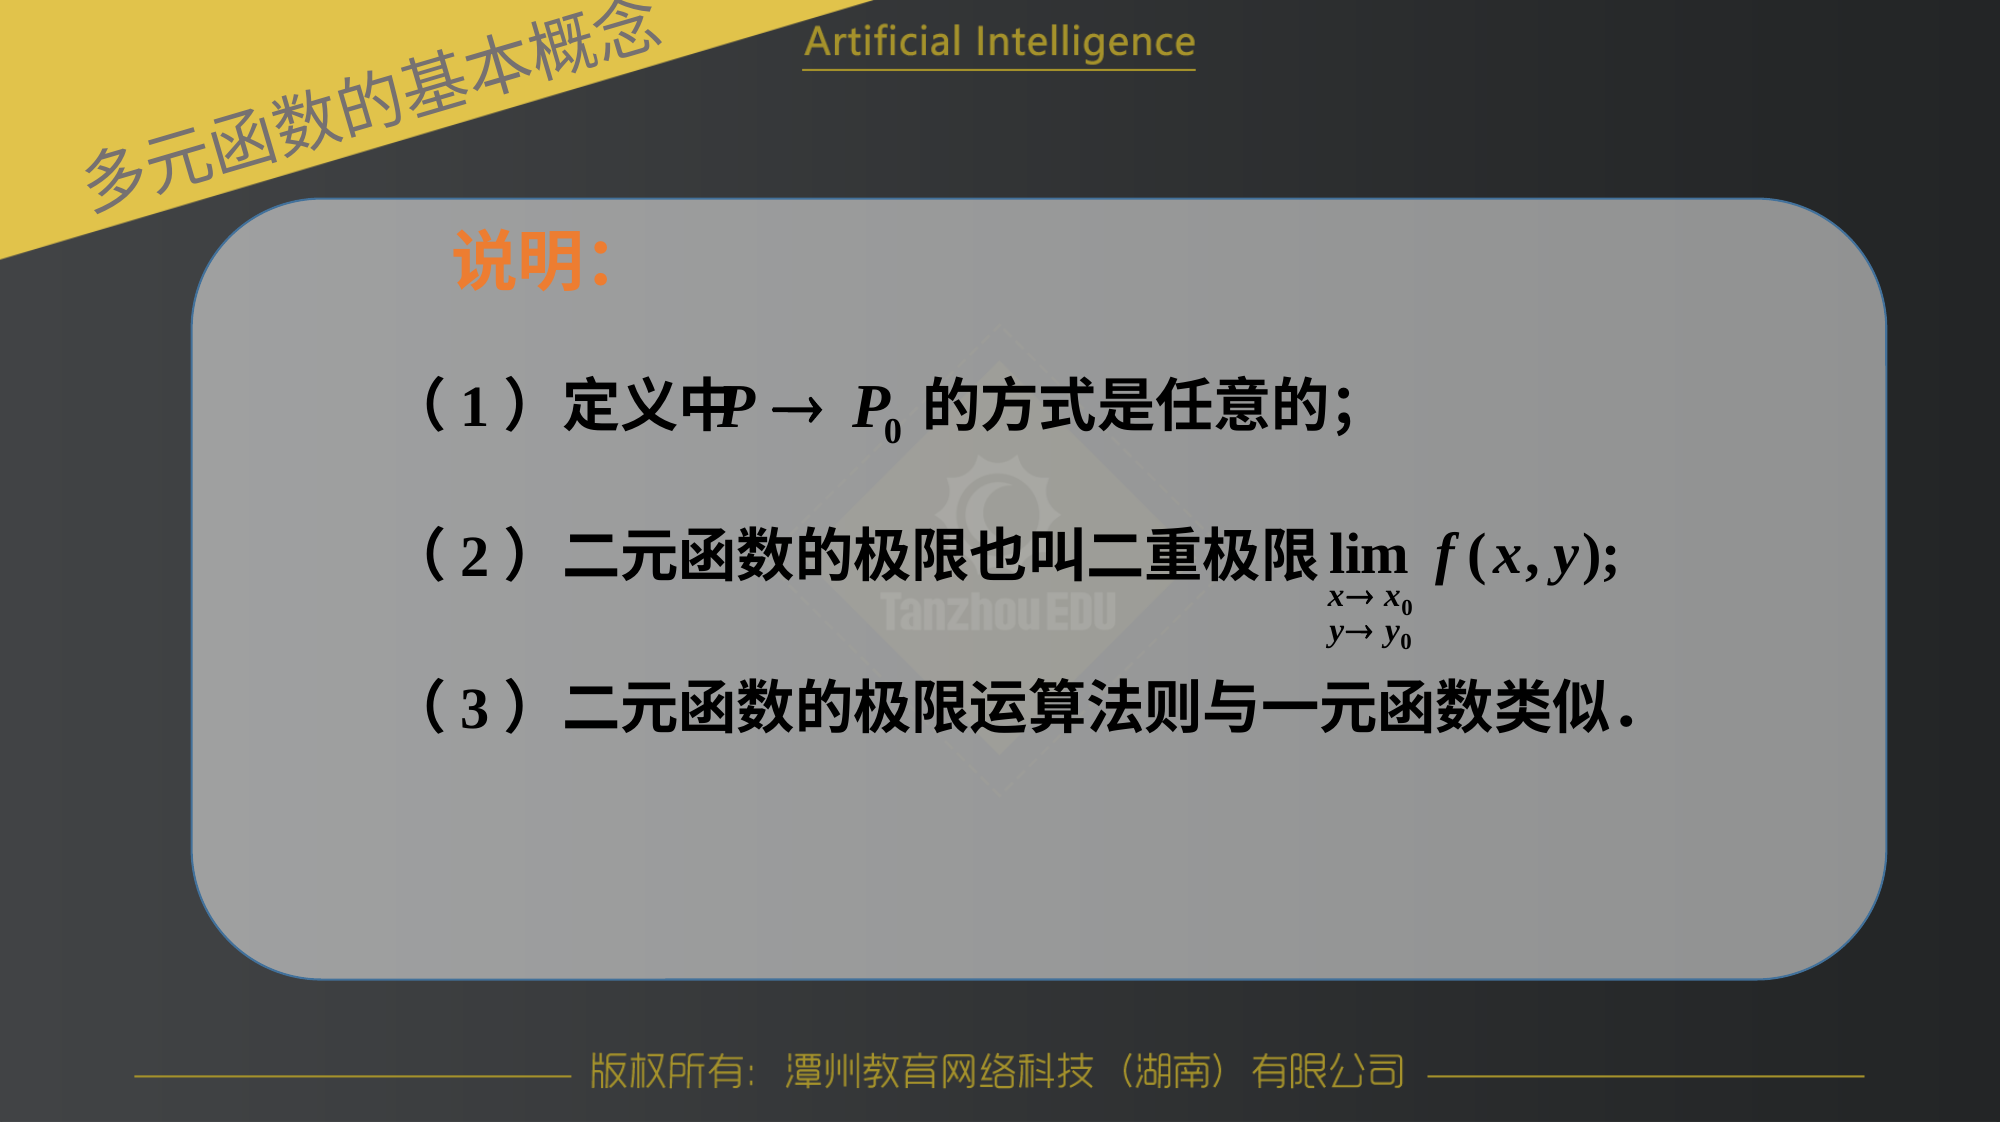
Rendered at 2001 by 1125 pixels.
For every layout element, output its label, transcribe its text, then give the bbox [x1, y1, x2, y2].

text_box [373, 360, 1449, 449]
text_box 说明： [436, 210, 674, 306]
picture [0, 0, 2000, 1122]
text_box 多元函数的基本概念 [61, 0, 680, 234]
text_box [373, 510, 1622, 655]
text_box （3）二元函数的极限运算法则与一元函数类似． [373, 663, 1724, 748]
text_box [191, 198, 1887, 980]
